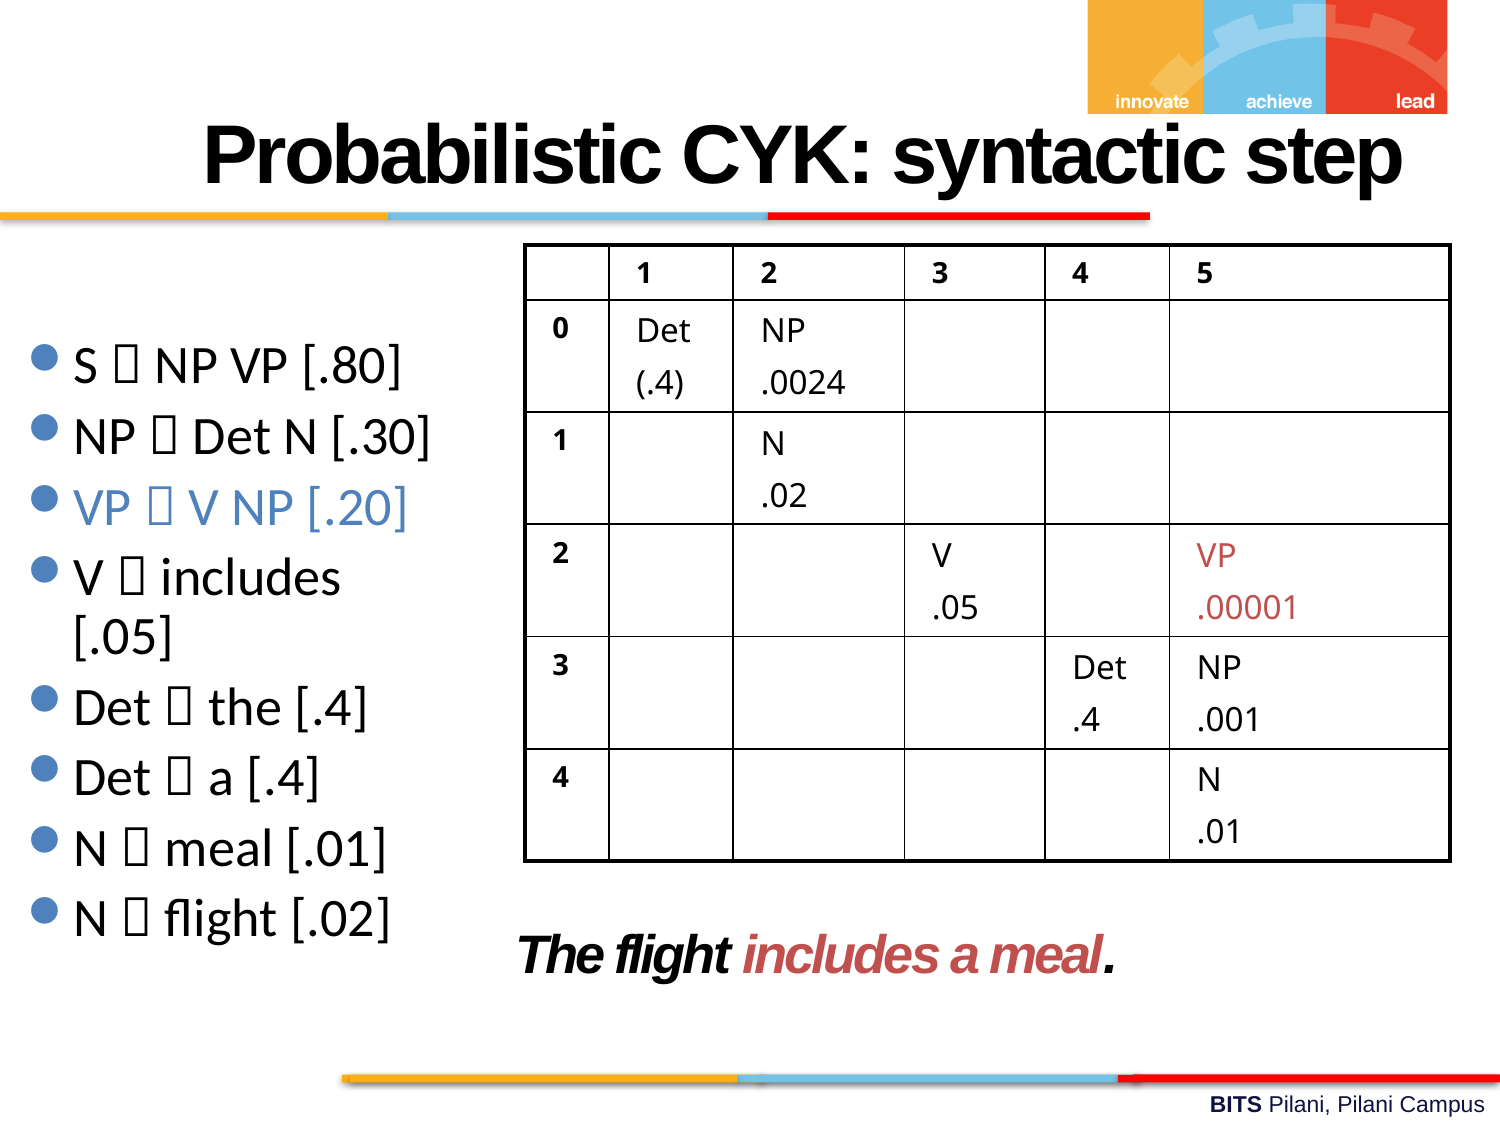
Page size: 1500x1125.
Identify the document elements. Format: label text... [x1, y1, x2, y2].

table_cell [1170, 413, 1448, 523]
table_cell V .05 [905, 525, 1044, 636]
table_cell 3 [527, 637, 608, 748]
table_header 5 [1170, 250, 1448, 299]
table_cell Det .4 [1046, 637, 1169, 748]
table_cell VP .00001 [1170, 525, 1448, 636]
table_header 3 [905, 250, 1044, 299]
table_cell N .02 [734, 413, 904, 523]
table_cell [1170, 301, 1448, 411]
picture [1087, 0, 1448, 50]
table_cell 2 [527, 525, 608, 636]
table_cell [905, 301, 1044, 411]
table_cell [610, 637, 732, 748]
table_cell 1 [527, 413, 608, 523]
table_cell [734, 525, 904, 636]
table_cell 0 [527, 301, 608, 411]
table_cell [905, 750, 1044, 859]
list The flight includes a meal. [499, 862, 1500, 1051]
table_header [527, 250, 608, 299]
table_cell [610, 750, 732, 859]
title Probabilistic CYK: syntactic step [187, 50, 1500, 250]
table_cell Det (.4) [610, 301, 732, 411]
table_cell [734, 637, 904, 748]
table_cell [905, 637, 1044, 748]
table_cell [610, 525, 732, 636]
text_box S  NP VP [.80] NP  Det N [.30] VP  V NP [.20] V  includes [.05] Det  the [.4] Det  a [.4] N  meal [.01] N  flight [.02] [12, 252, 450, 1003]
table_cell [610, 413, 732, 523]
table_cell [1046, 525, 1169, 636]
table_header 2 [734, 250, 904, 299]
table_header 1 [610, 250, 732, 299]
table_cell NP .0024 [734, 301, 904, 411]
table_cell [1046, 301, 1169, 411]
table_cell [1046, 413, 1169, 523]
table_header 4 [1046, 250, 1169, 299]
table_cell [734, 750, 904, 859]
table_cell [905, 413, 1044, 523]
table_cell NP .001 [1170, 637, 1448, 748]
table_cell [1046, 750, 1169, 859]
table_cell N .01 [1170, 750, 1448, 859]
table_cell 4 [527, 750, 608, 859]
